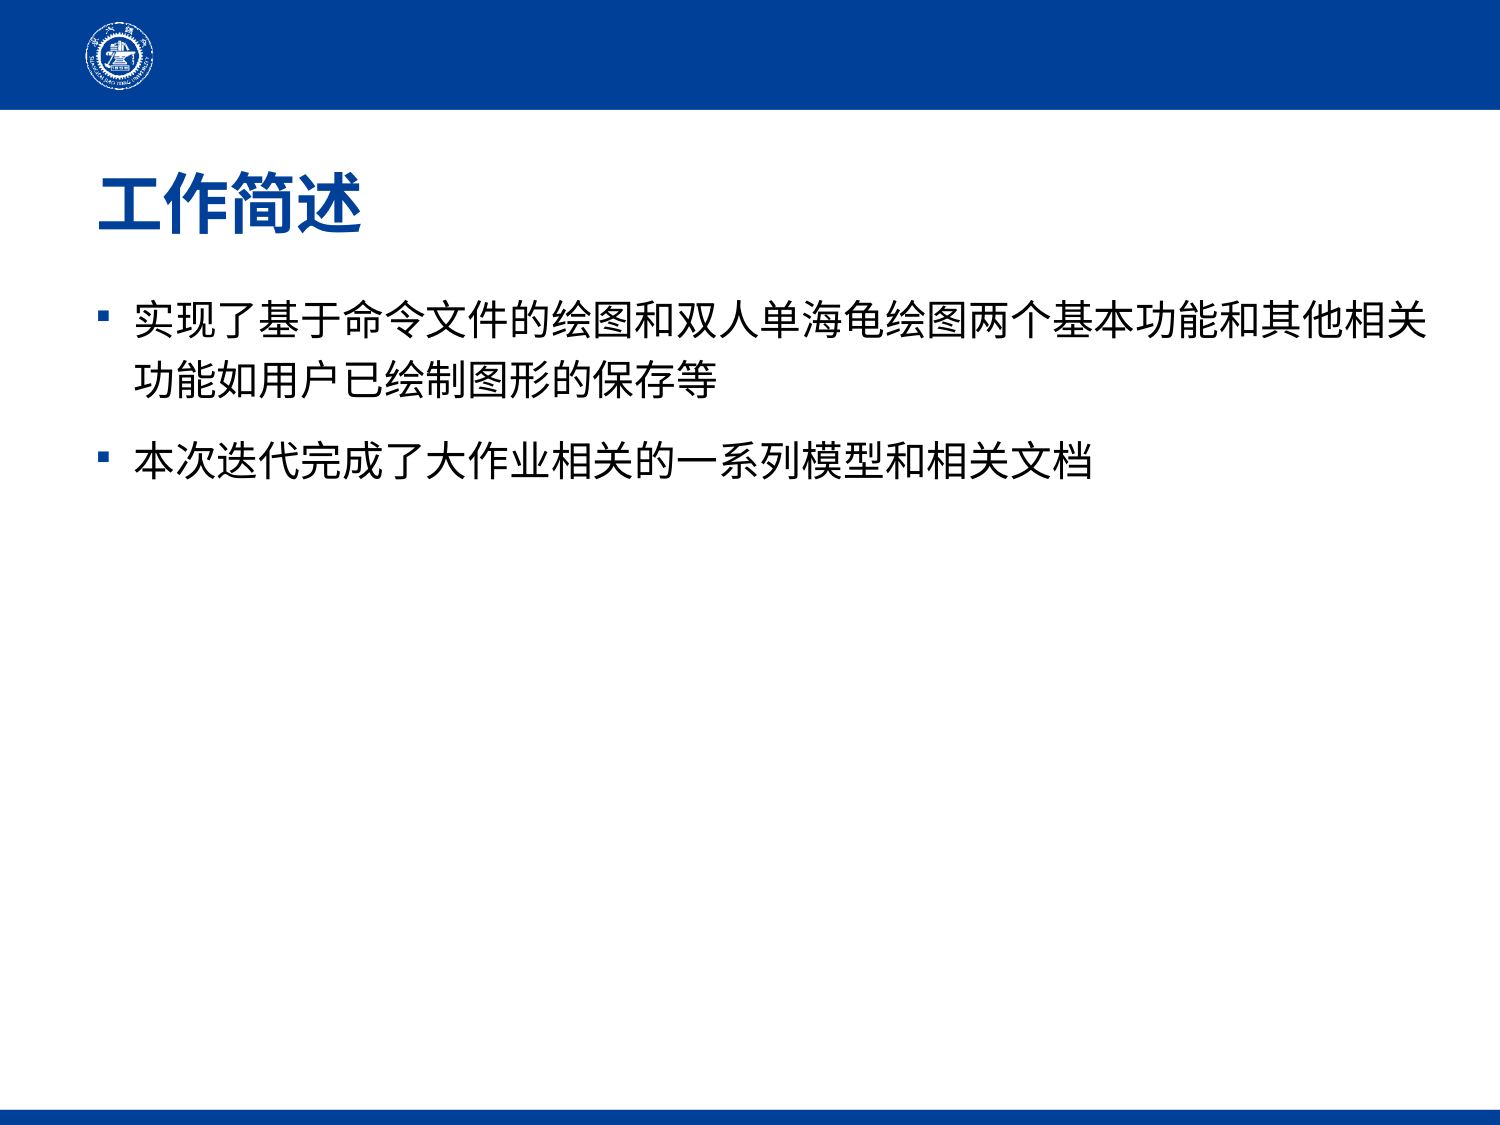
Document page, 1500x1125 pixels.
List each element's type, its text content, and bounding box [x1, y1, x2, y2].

title 工作简述 [81, 159, 1455, 254]
picture [81, 17, 157, 93]
list 实现了基于命令文件的绘图和双人单海龟绘图两个基本功能和其他相关功能如用户已绘制图形的保存等 本次迭代完成了大作业相关的一系列模型和相关文档 [81, 276, 1455, 1084]
